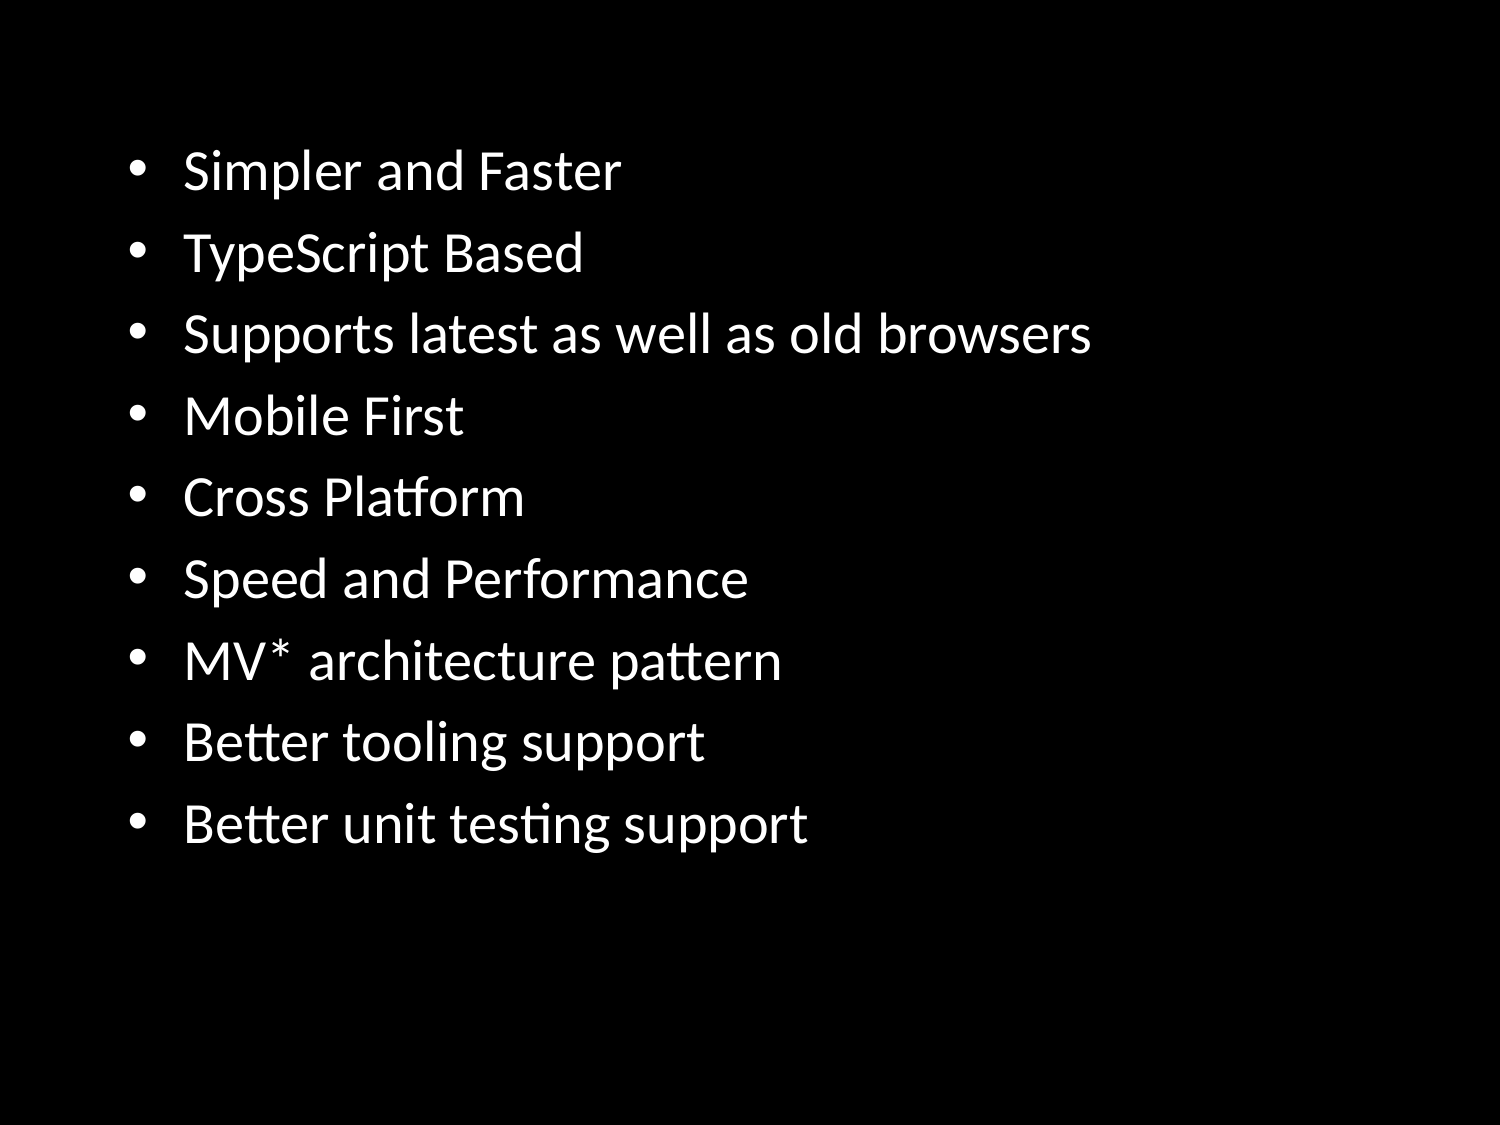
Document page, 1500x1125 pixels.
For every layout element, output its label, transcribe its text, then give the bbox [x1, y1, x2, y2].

list Simpler and Faster TypeScript Based Supports latest as well as old browsers Mobile First Cross Platform Speed and Performance MV* architecture pattern Better tooling support Better unit testing support [112, 125, 1463, 950]
